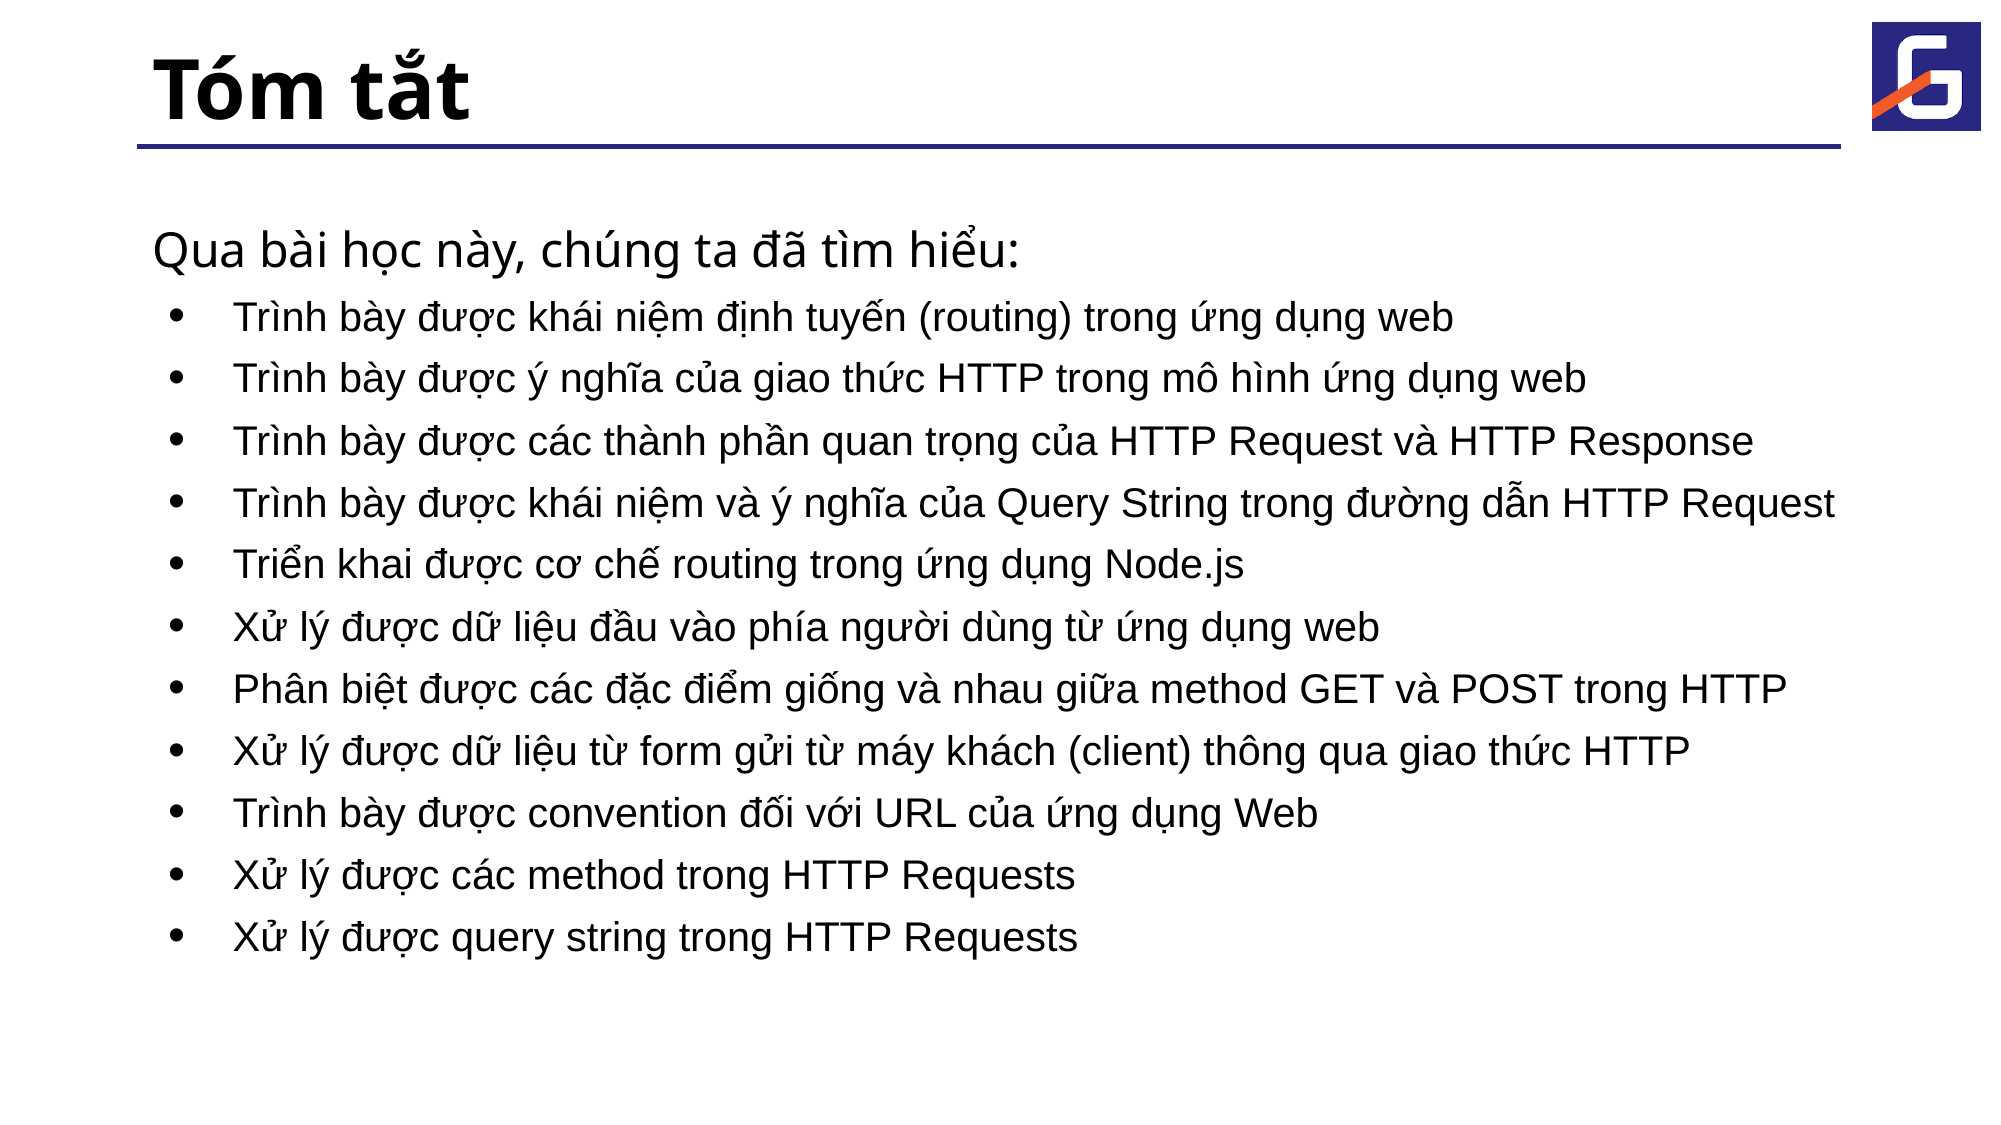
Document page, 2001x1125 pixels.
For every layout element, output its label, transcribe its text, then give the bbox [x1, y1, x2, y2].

title Tóm tắt [137, 26, 1863, 160]
list Qua bài học này, chúng ta đã tìm hiểu: Trình bày được khái niệm định tuyến (routing) trong ứng dụng web Trình bày được ý nghĩa của giao thức HTTP trong mô hình ứng dụng web Trình bày được các thành phần quan trọng của HTTP Request và HTTP Response Trình bày được khái niệm và ý nghĩa của Query String trong đường dẫn HTTP Request Triển khai được cơ chế routing trong ứng dụng Node.js Xử lý được dữ liệu đầu vào phía người dùng từ ứng dụng web Phân biệt được các đặc điểm giống và nhau giữa method GET và POST trong HTTP Xử lý được dữ liệu từ form gửi từ máy khách (client) thông qua giao thức HTTP Trình bày được convention đối với URL của ứng dụng Web Xử lý được các method trong HTTP Requests Xử lý được query string trong HTTP Requests [137, 218, 1863, 990]
picture [1872, 22, 1981, 131]
